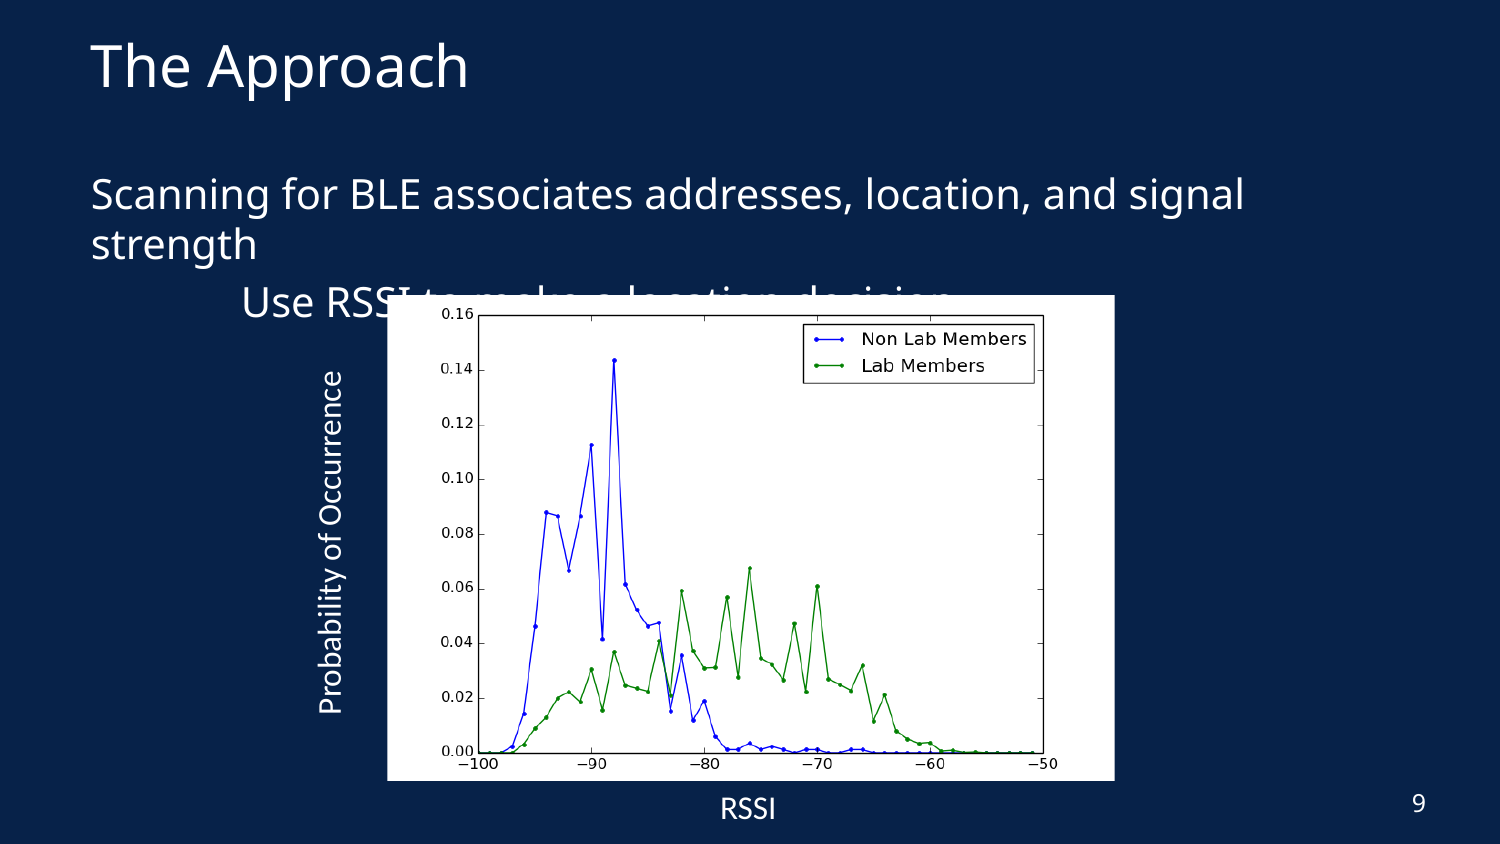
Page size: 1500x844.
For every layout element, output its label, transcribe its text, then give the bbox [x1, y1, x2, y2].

slide_number 9 [1089, 782, 1427, 828]
picture [387, 295, 1115, 781]
text_box RSSI [705, 789, 1089, 834]
list Scanning for BLE associates addresses, location, and signal strength Use RSSI to make a location decision [76, 160, 1427, 759]
title The Approach [76, 22, 1427, 121]
text_box Probability of Occurrence [300, 346, 355, 730]
